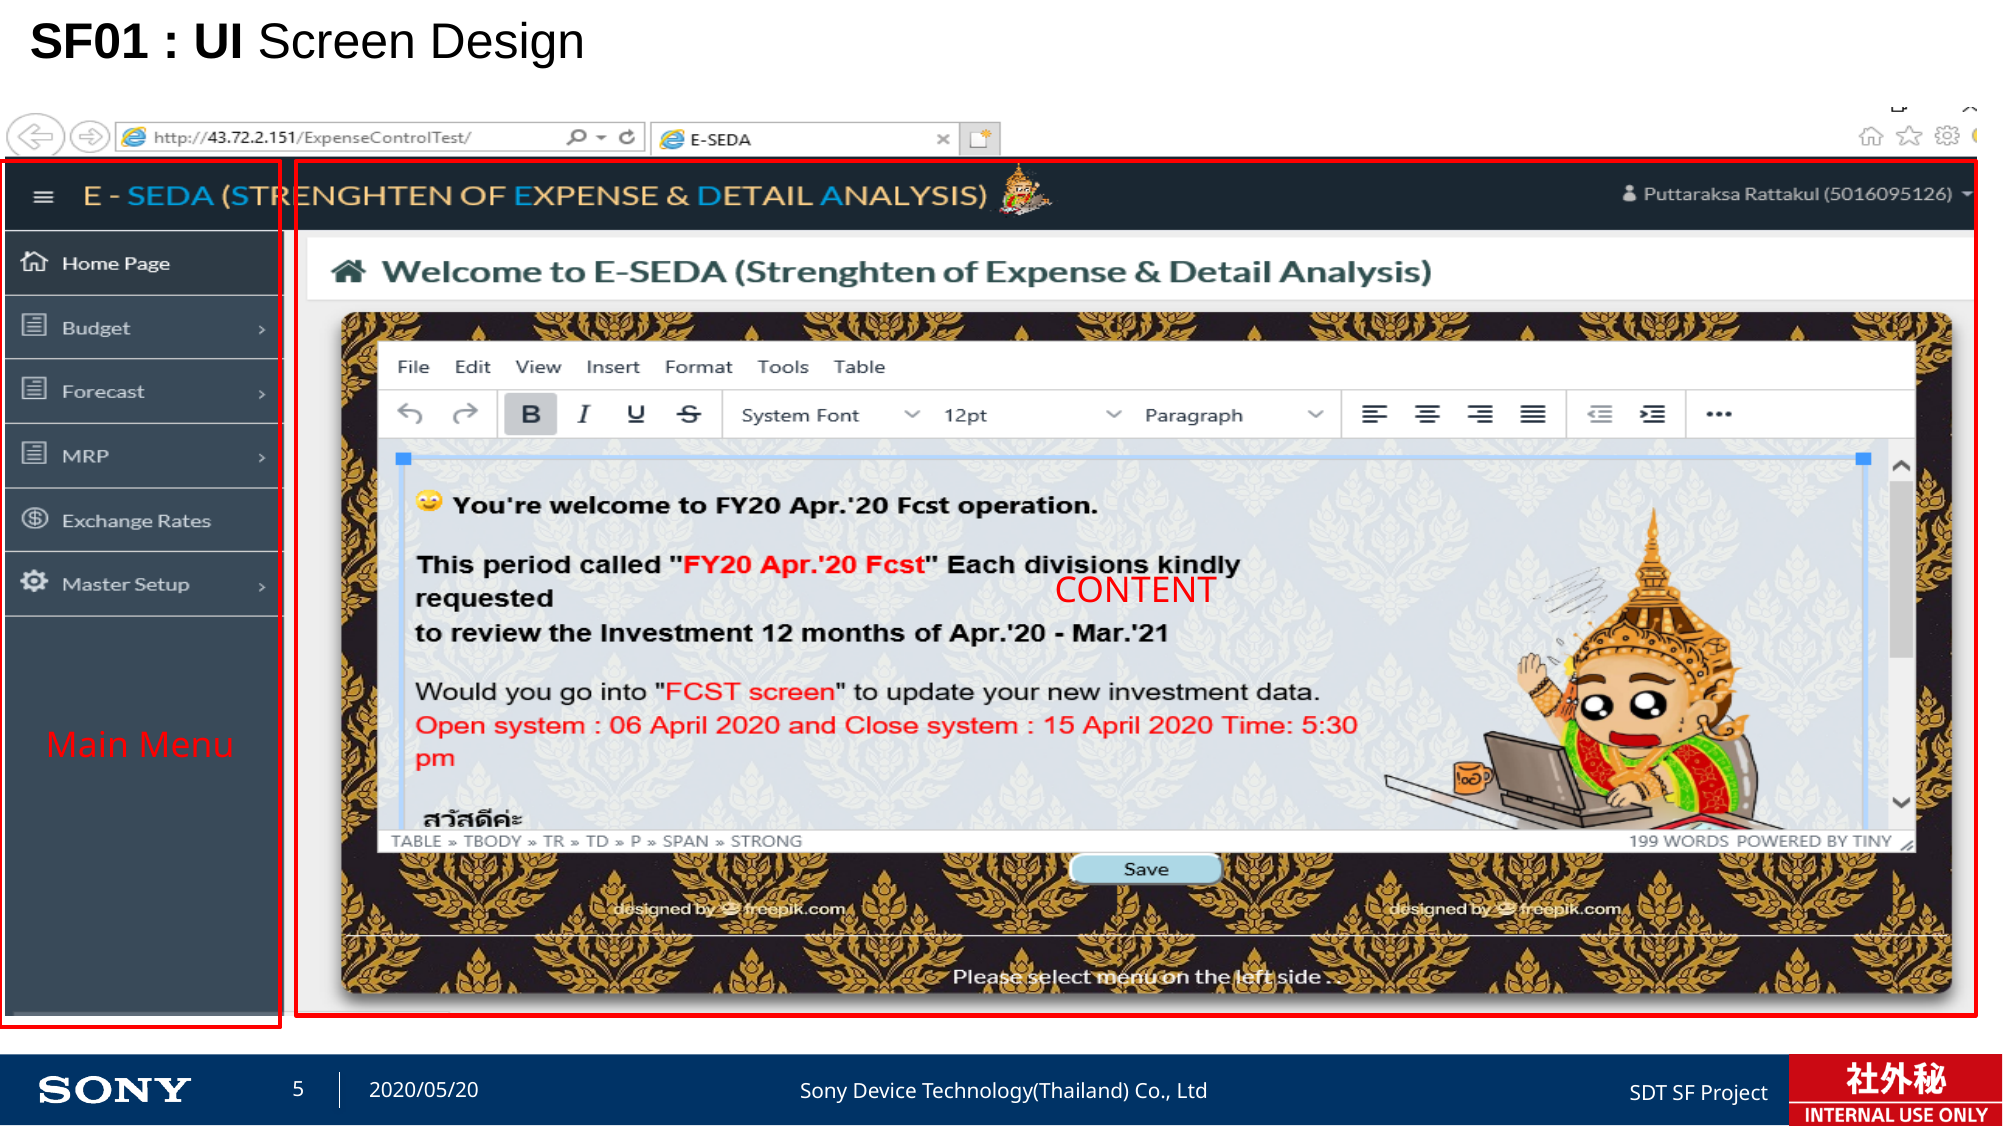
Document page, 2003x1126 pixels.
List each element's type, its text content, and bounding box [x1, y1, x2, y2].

picture [1789, 1054, 2003, 1126]
text_box Main Menu [0, 1018, 282, 1029]
picture [29, 1069, 202, 1113]
picture [4, 107, 1977, 1016]
text_box SF01 : UI Screen Design [15, 1, 1250, 76]
